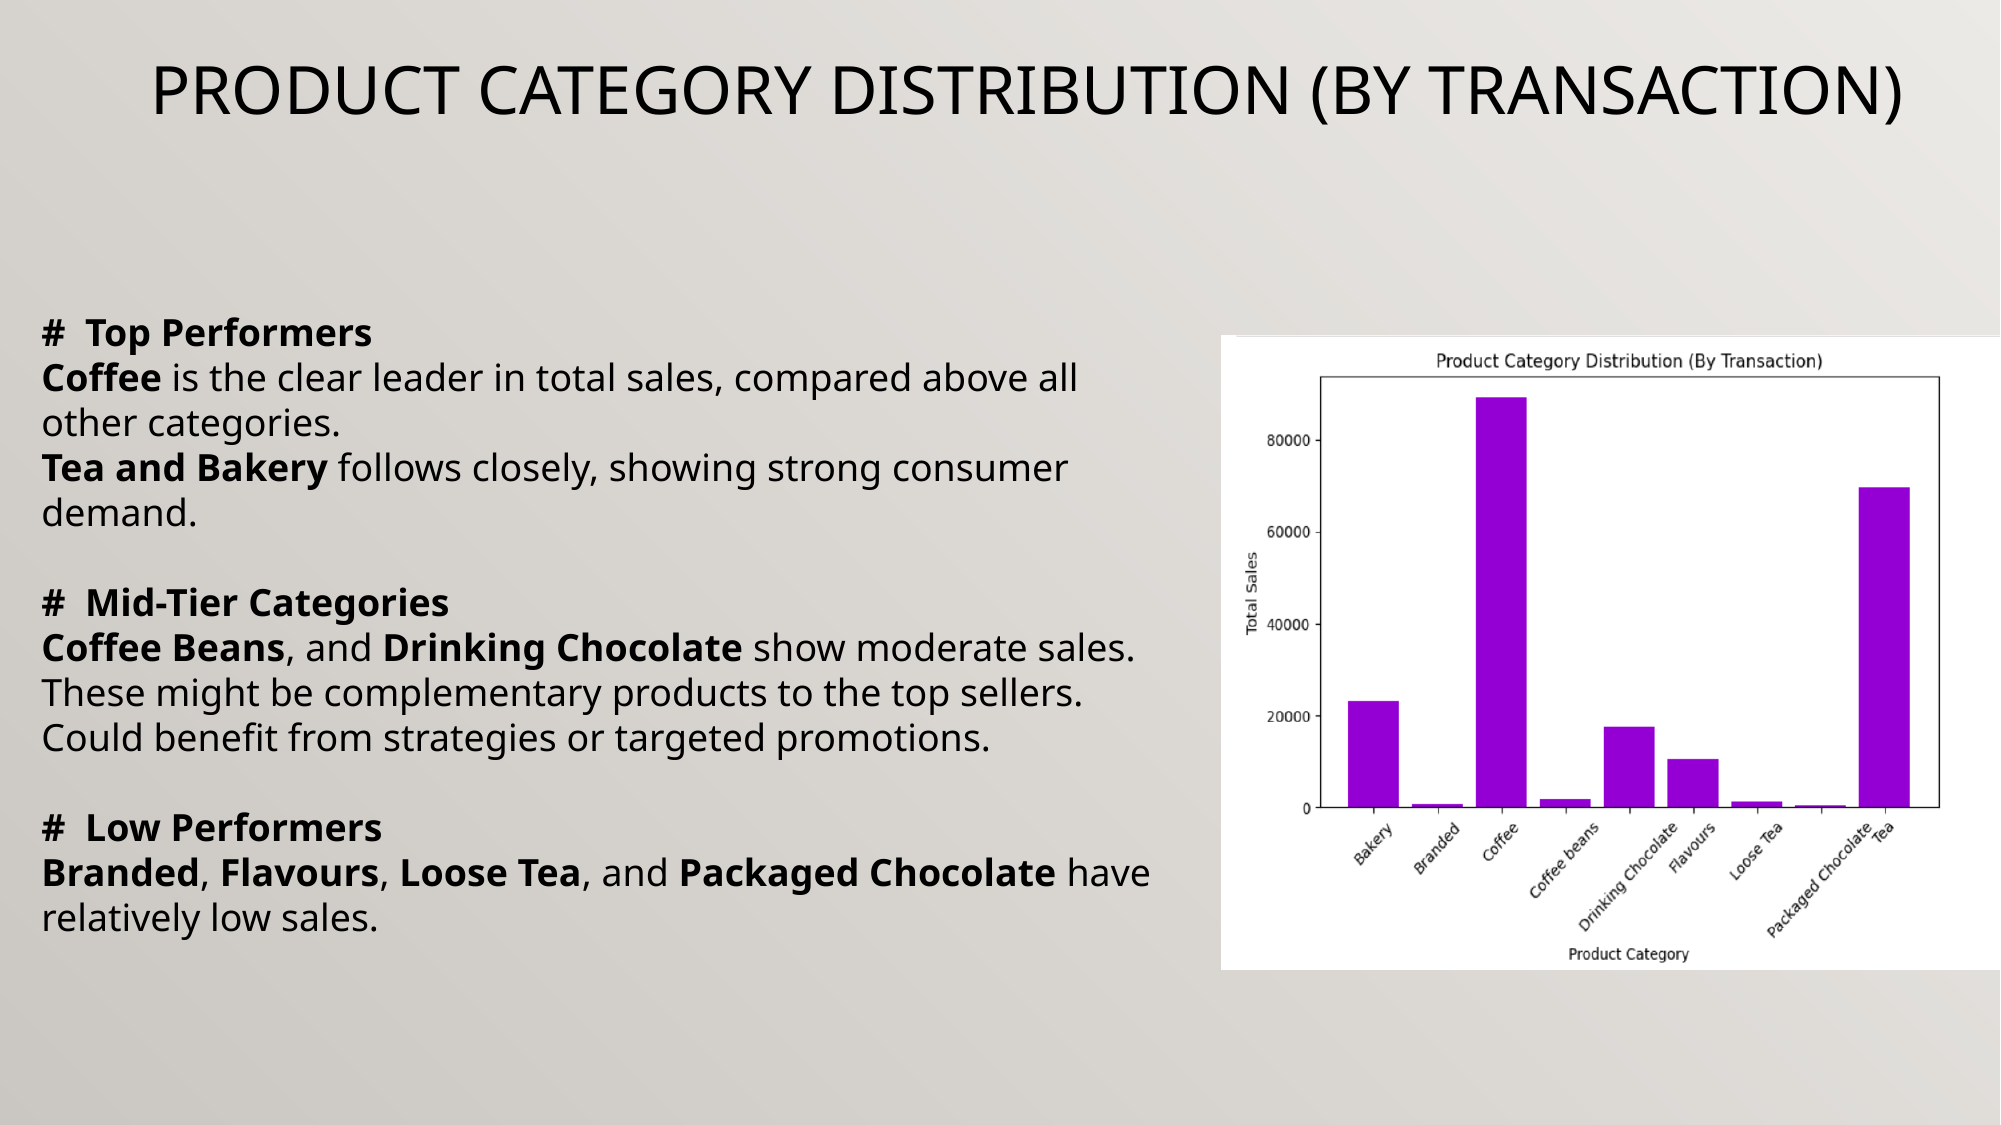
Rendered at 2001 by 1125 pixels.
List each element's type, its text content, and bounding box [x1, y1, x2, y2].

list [1220, 335, 2000, 971]
title Product category distribution (by transaction) [135, 49, 1929, 155]
text_box # Top Performers Coffee is the clear leader in total sales, compared above all other categories. Tea and Bakery follows closely, showing strong consumer demand. # Mid-Tier Categories Coffee Beans, and Drinking Chocolate show moderate sales. These might be complementary products to the top sellers. Could benefit from strategies or targeted promotions. # Low Performers Branded, Flavours, Loose Tea, and Packaged Chocolate have relatively low sales. [26, 301, 1180, 992]
